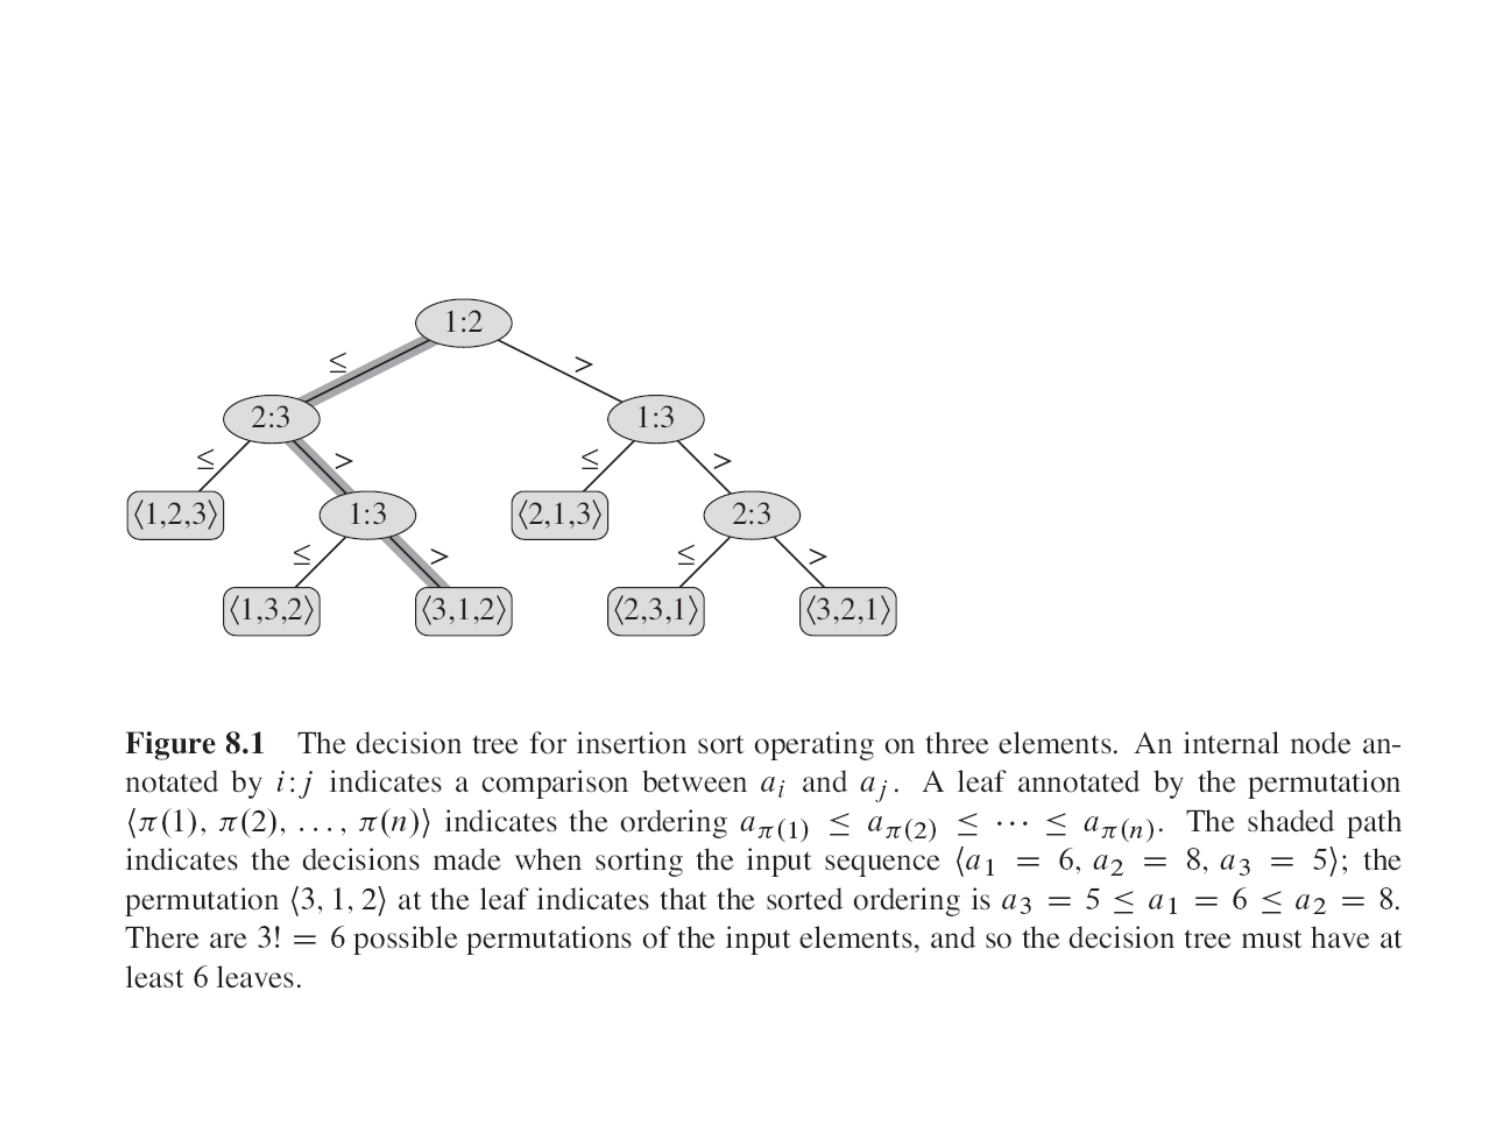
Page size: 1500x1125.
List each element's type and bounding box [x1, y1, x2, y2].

list [82, 262, 1418, 1006]
